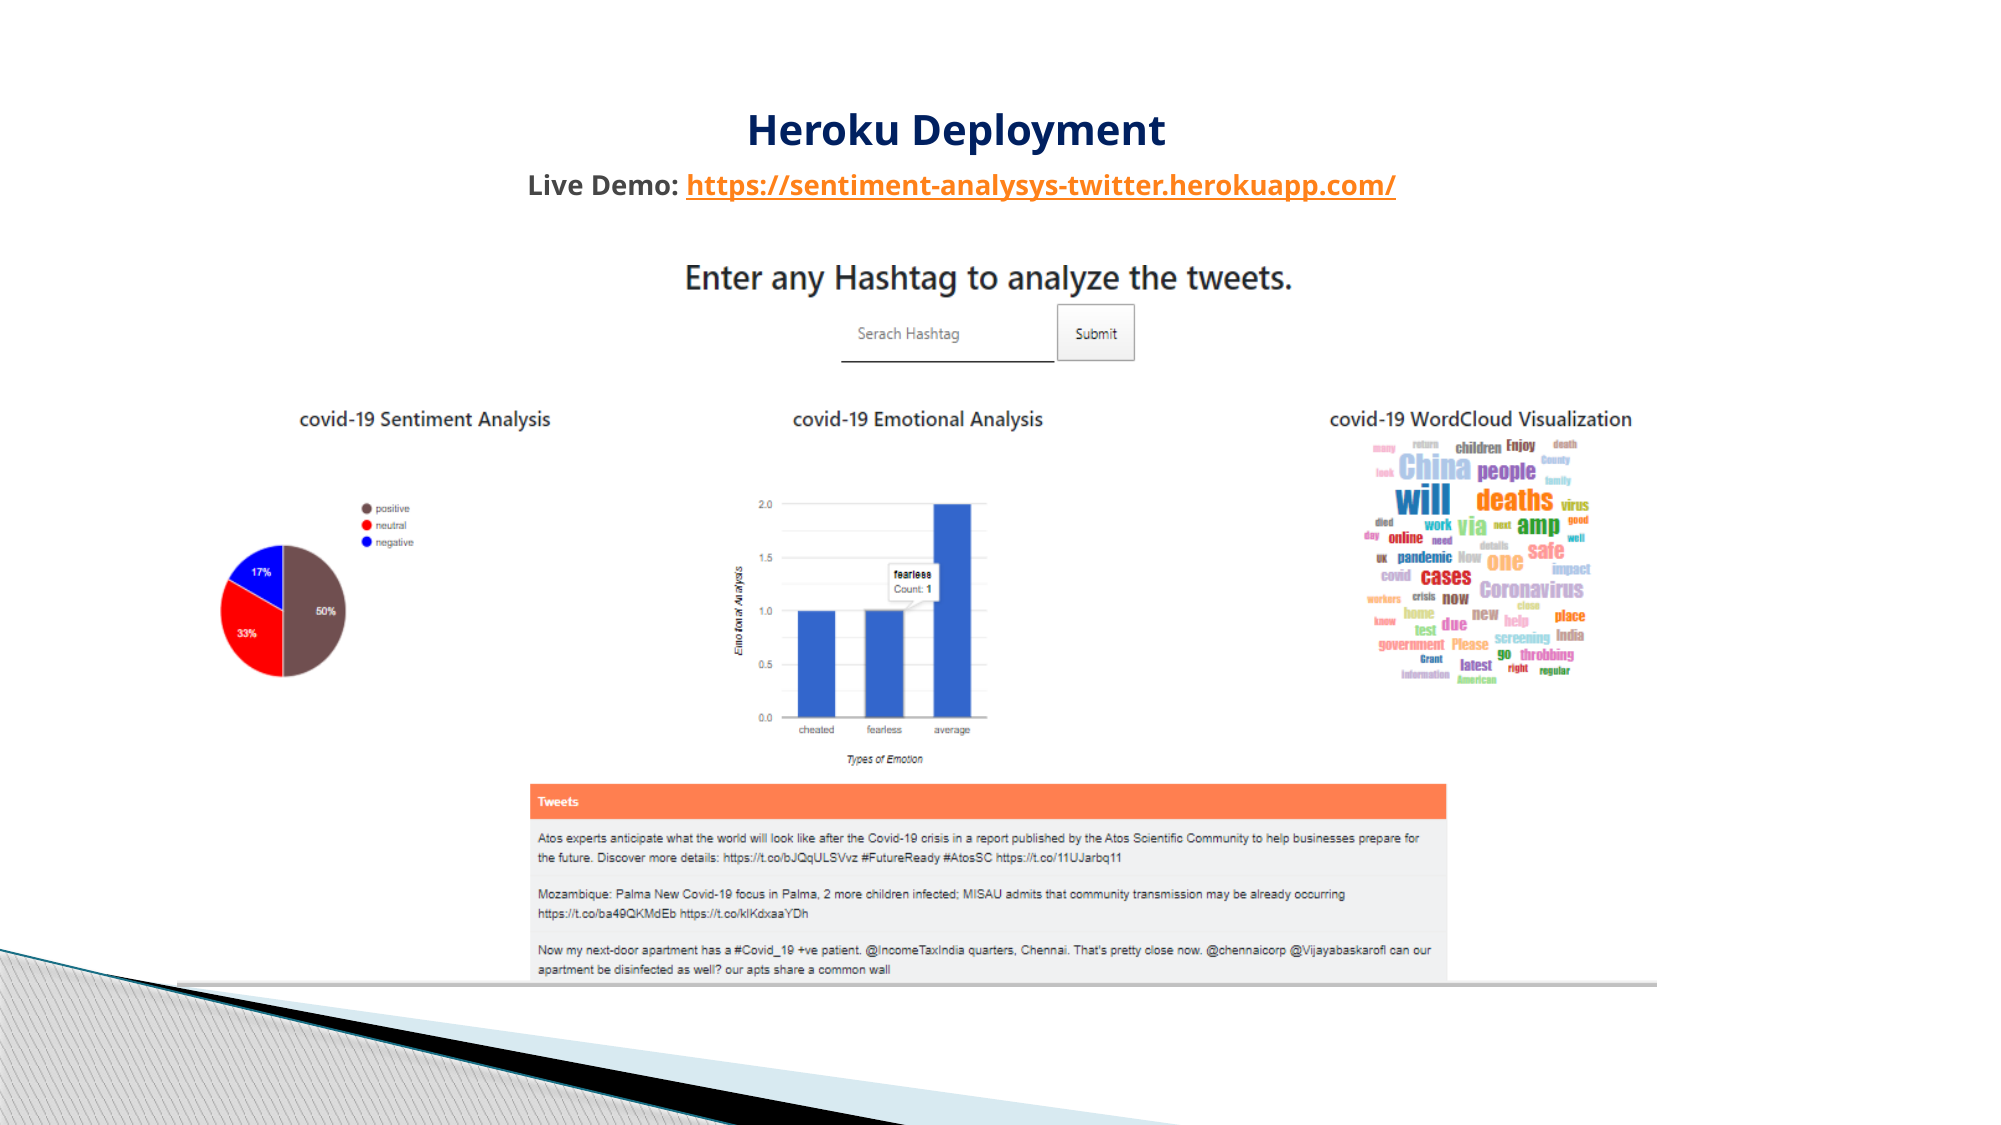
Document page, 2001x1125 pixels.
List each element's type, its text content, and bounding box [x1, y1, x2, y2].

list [177, 265, 1658, 987]
title Heroku Deployment Live Demo: https://sentiment-analysys-twitter.herokuapp.com/ [30, 45, 1884, 363]
